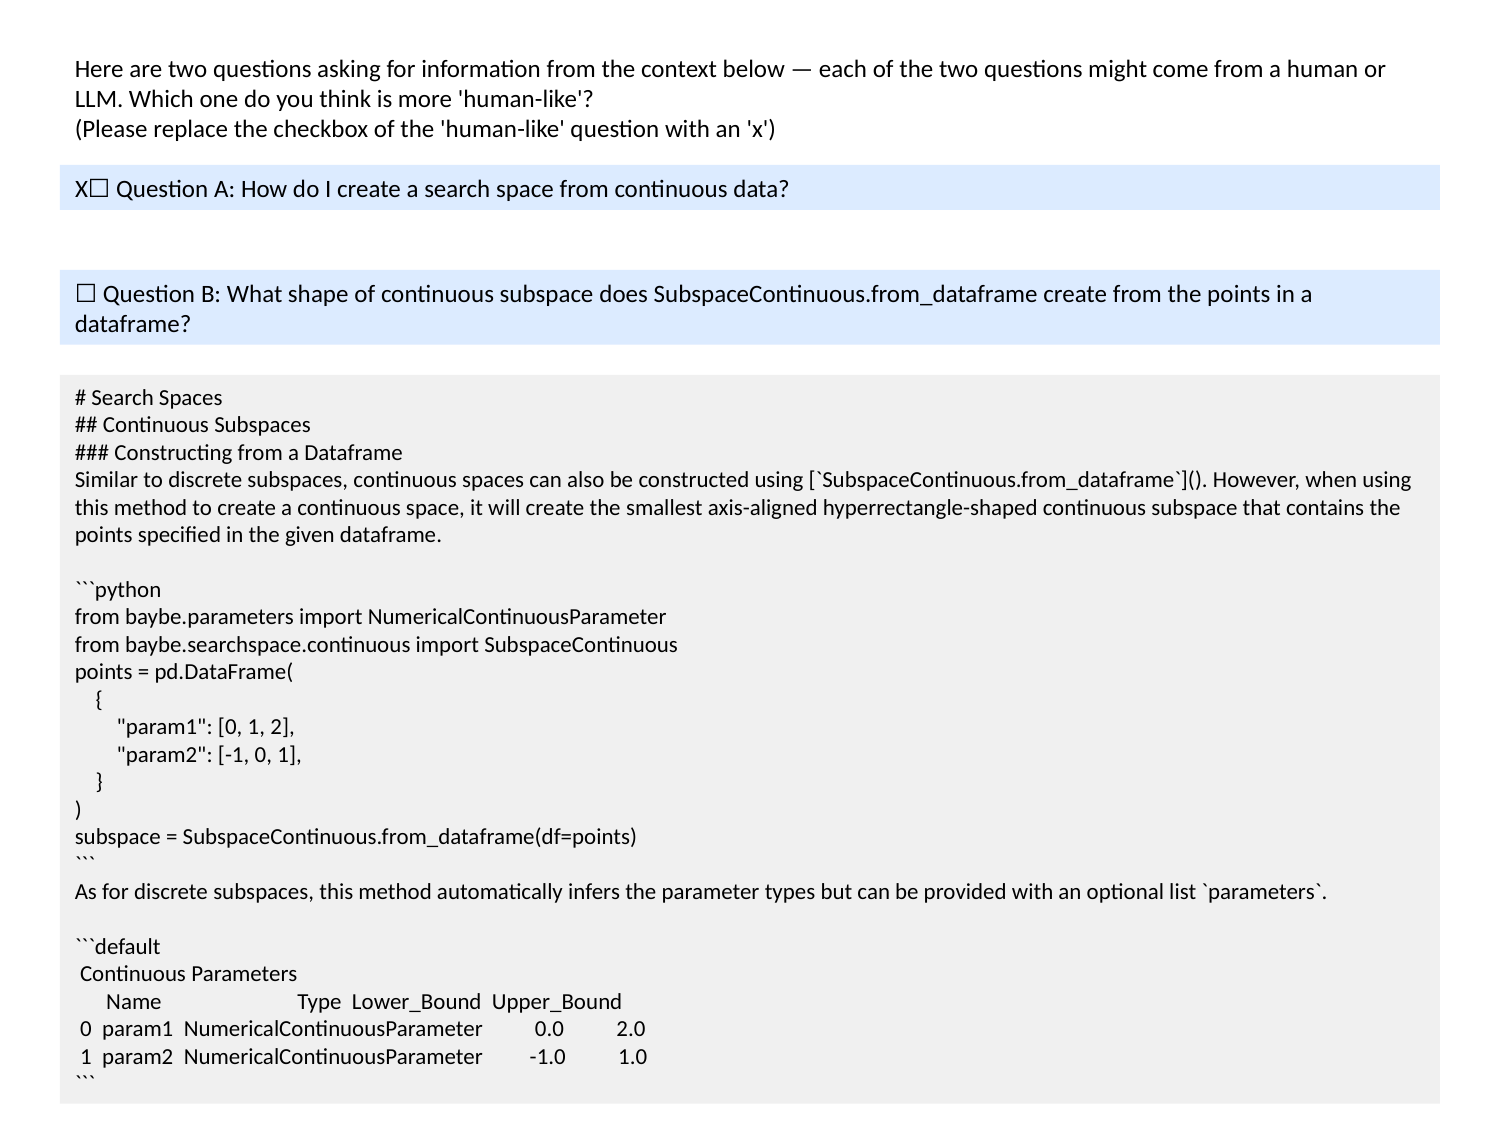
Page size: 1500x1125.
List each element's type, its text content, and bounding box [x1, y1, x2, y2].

text_box # Search Spaces ## Continuous Subspaces ### Constructing from a Dataframe Similar to discrete subspaces, continuous spaces can also be constructed using [`SubspaceContinuous.from_dataframe`](). However, when using this method to create a continuous space, it will create the smallest axis-aligned hyperrectangle-shaped continuous subspace that contains the points specified in the given dataframe. ```python from baybe.parameters import NumericalContinuousParameter from baybe.searchspace.continuous import SubspaceContinuous points = pd.DataFrame( { "param1": [0, 1, 2], "param2": [-1, 0, 1], } ) subspace = SubspaceContinuous.from_dataframe(df=points) ``` As for discrete subspaces, this method automatically infers the parameter types but can be provided with an optional list `parameters`. ```default Continuous Parameters Name Type Lower_Bound Upper_Bound 0 param1 NumericalContinuousParameter 0.0 2.0 1 param2 NumericalContinuousParameter -1.0 1.0 ``` [59, 374, 1440, 1104]
text_box X☐ Question A: How do I create a search space from continuous data? [59, 164, 1440, 210]
text_box Here are two questions asking for information from the context below — each of the two questions might come from a human or LLM. Which one do you think is more 'human-like'? (Please replace the checkbox of the 'human-like' question with an 'x') [59, 45, 1440, 150]
text_box ☐ Question B: What shape of continuous subspace does SubspaceContinuous.from_dataframe create from the points in a dataframe? [59, 269, 1440, 345]
